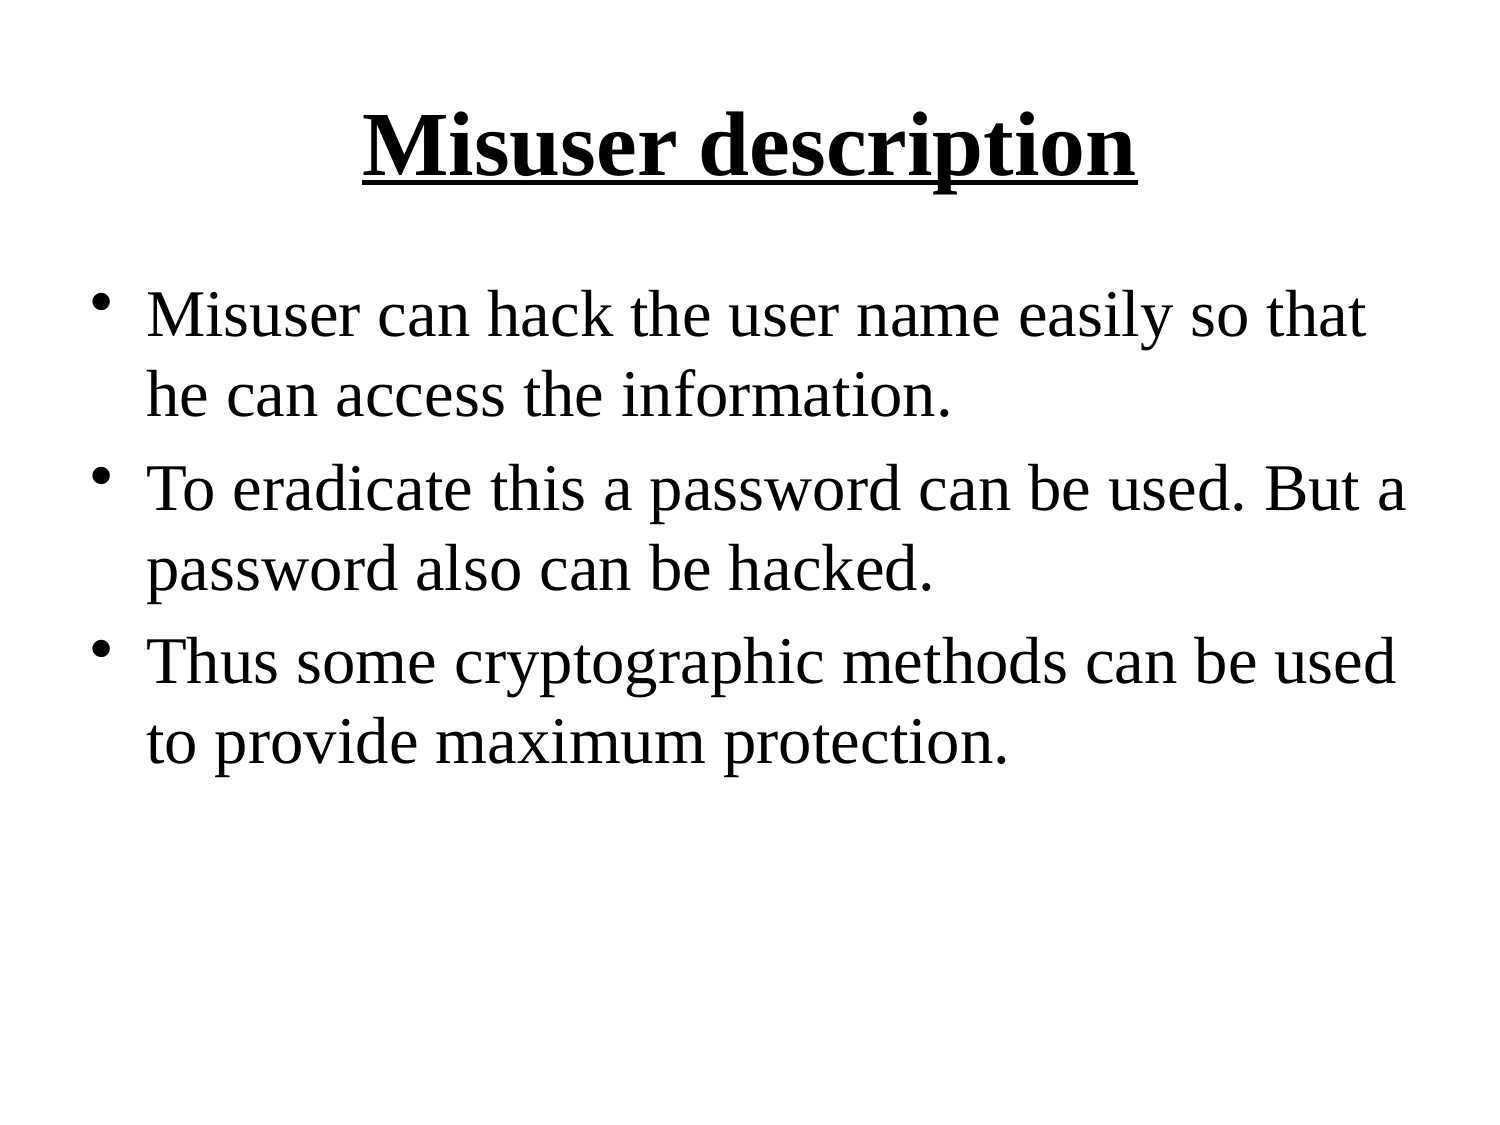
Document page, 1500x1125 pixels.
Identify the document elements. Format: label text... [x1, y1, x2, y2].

title Misuser description [75, 45, 1425, 233]
list Misuser can hack the user name easily so that he can access the information. To eradicate this a password can be used. But a password also can be hacked. Thus some cryptographic methods can be used to provide maximum protection. [75, 262, 1425, 1005]
